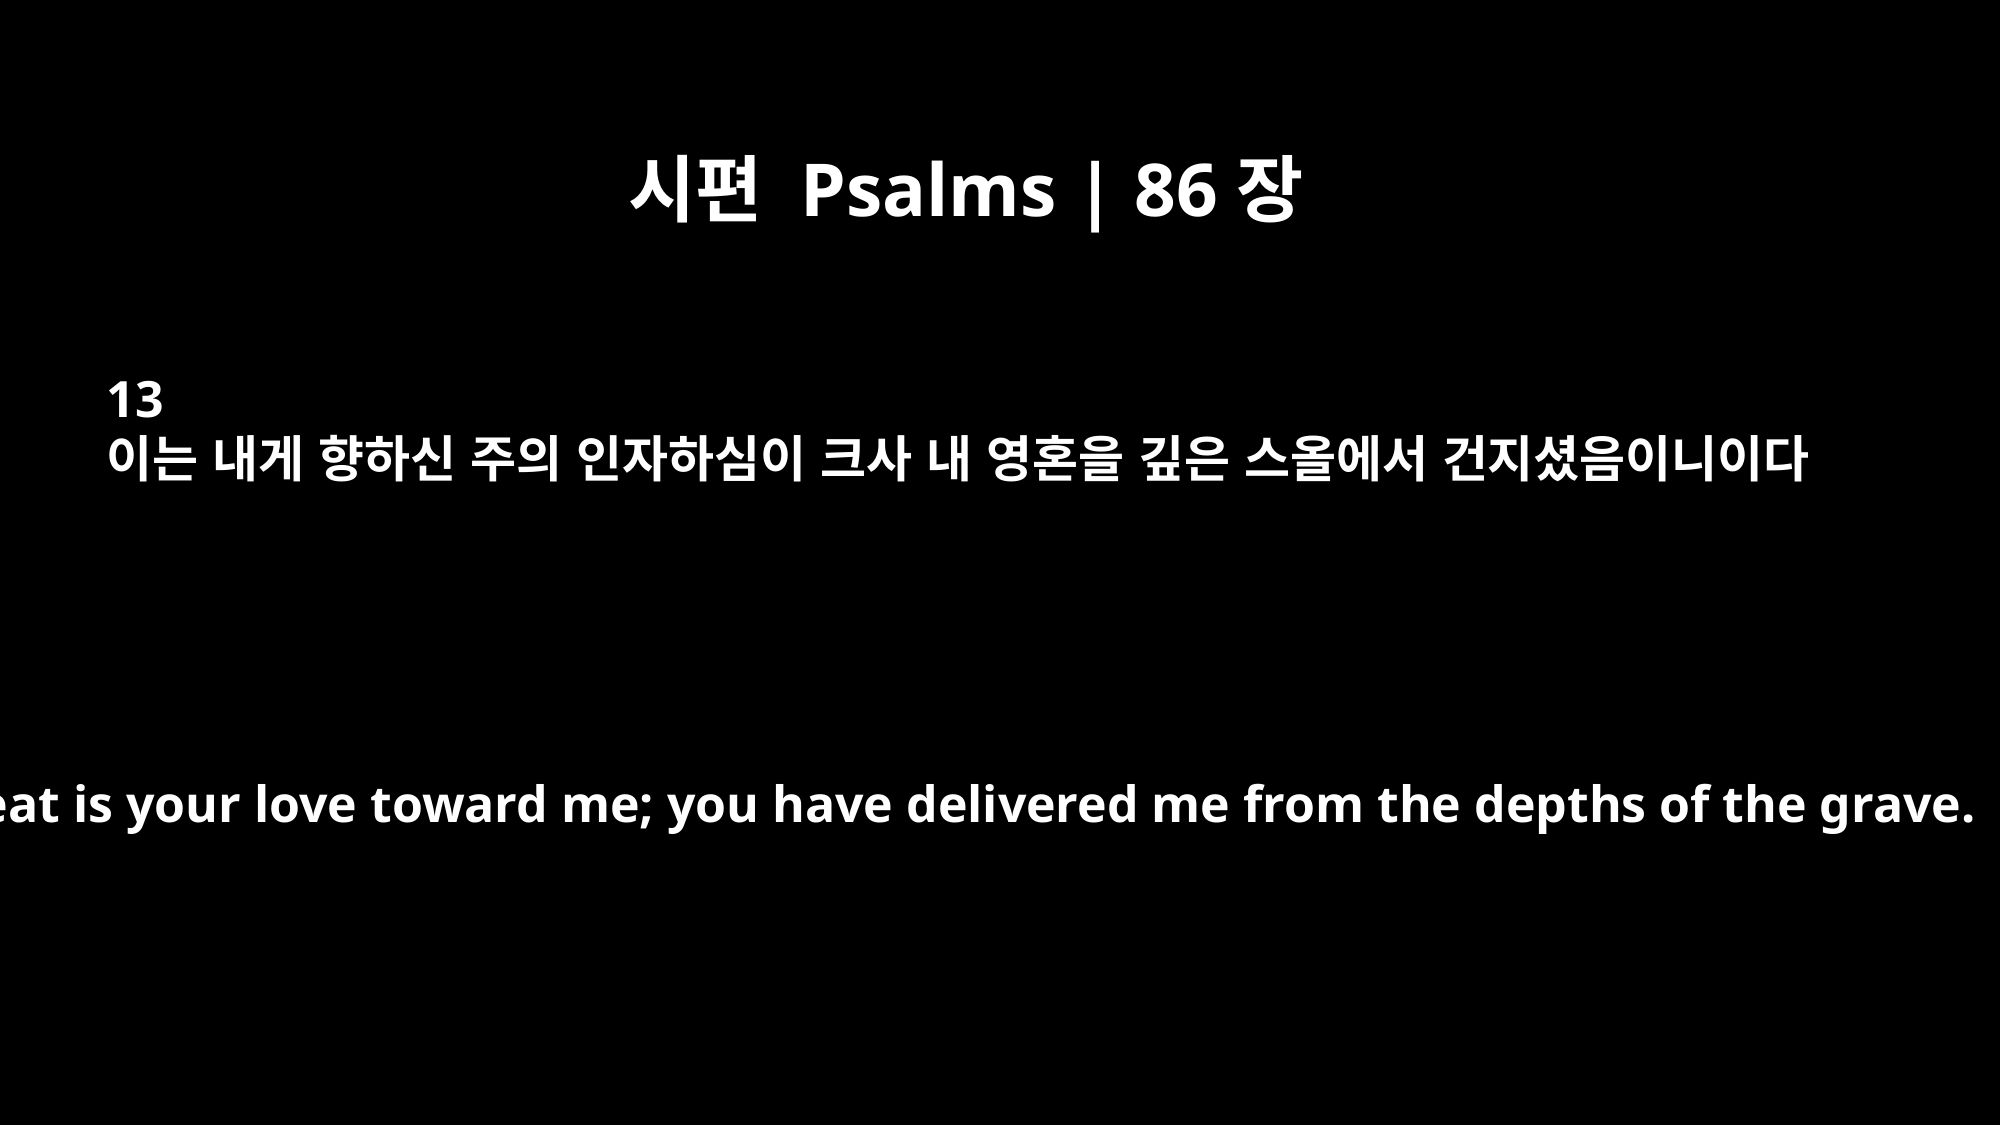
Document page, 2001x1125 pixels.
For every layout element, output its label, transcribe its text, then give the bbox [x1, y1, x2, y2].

text_box For great is your love toward me; you have delivered me from the depths of the grave. [0, 764, 1992, 840]
text_box 13 이는 내게 향하신 주의 인자하심이 크사 내 영혼을 깊은 스올에서 건지셨음이니이다 [91, 359, 1826, 495]
text_box 시편 Psalms | 86장 [613, 136, 1319, 239]
